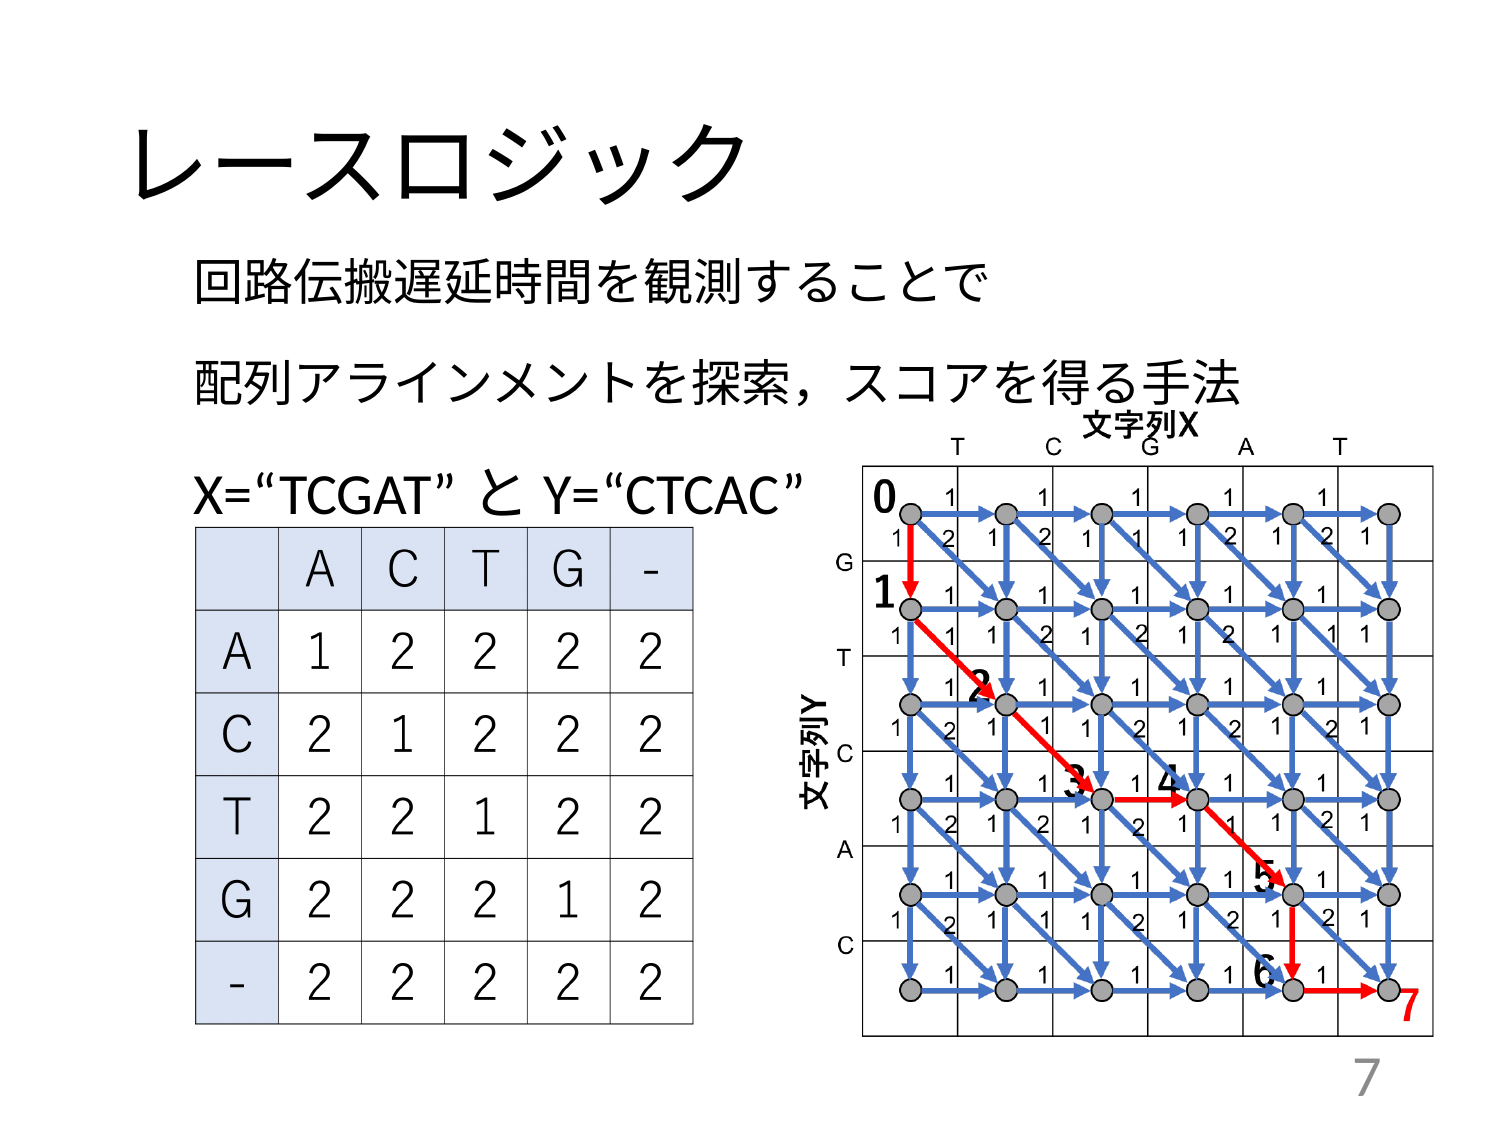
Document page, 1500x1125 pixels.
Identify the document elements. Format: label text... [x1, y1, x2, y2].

slide_number 6 [1059, 1058, 1397, 1103]
title レースロジック [103, 59, 1397, 213]
list 回路伝搬遅延時間を観測することで 配列アラインメントを探索，スコアを得る手法 X=“TCGAT”とY=“CTCAC” [103, 213, 1397, 993]
picture [785, 395, 1434, 1058]
picture [195, 523, 694, 1043]
